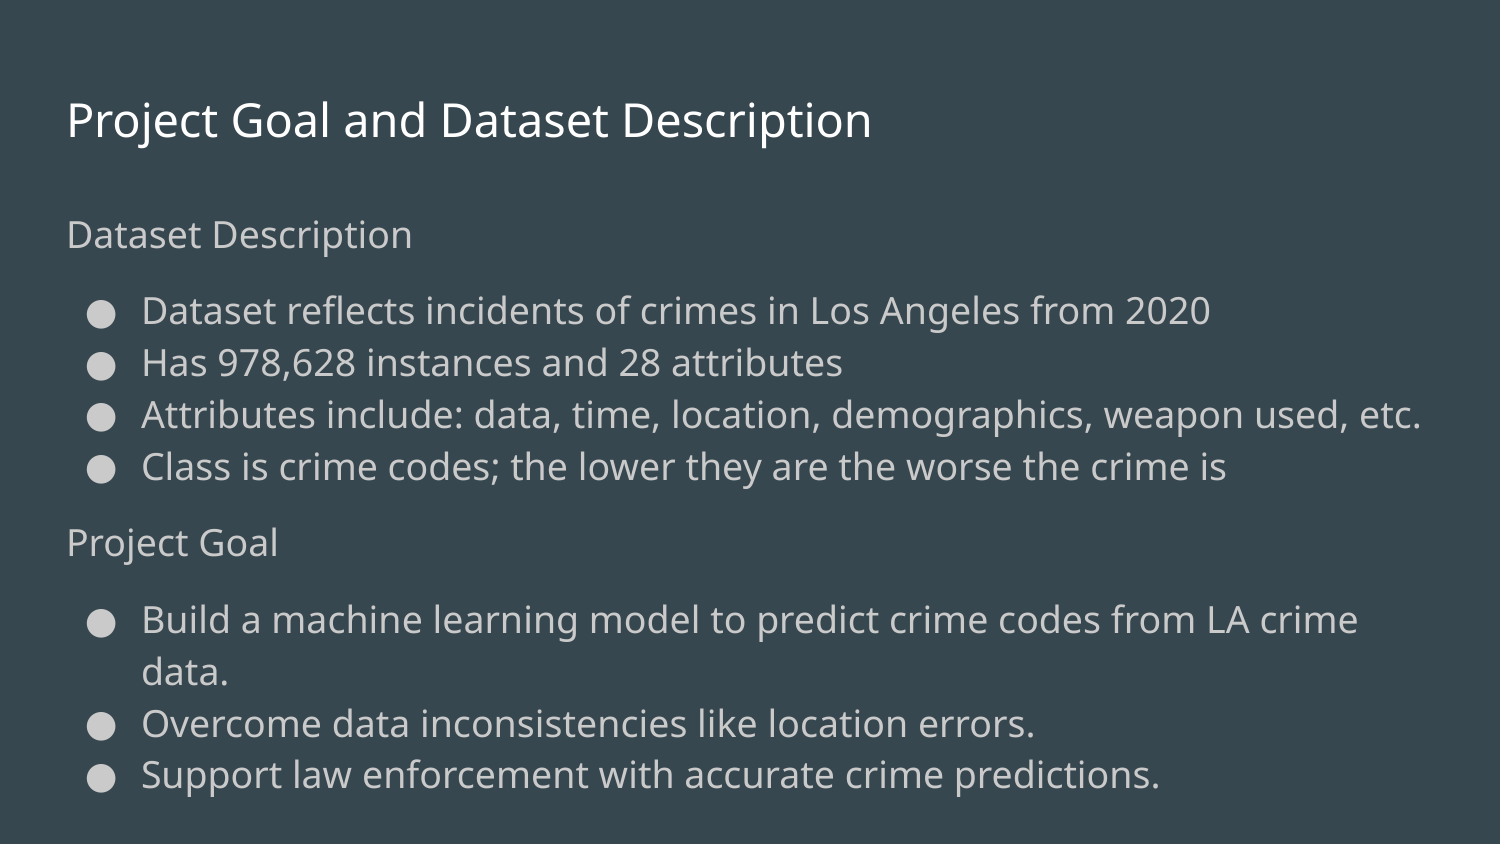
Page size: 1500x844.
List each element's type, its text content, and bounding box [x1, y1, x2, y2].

list Dataset Description Dataset reflects incidents of crimes in Los Angeles from 2020 Has 978,628 instances and 28 attributes Attributes include: data, time, location, demographics, weapon used, etc. Class is crime codes; the lower they are the worse the crime is Project Goal Build a machine learning model to predict crime codes from LA crime data. Overcome data inconsistencies like location errors. Support law enforcement with accurate crime predictions. [51, 189, 1449, 750]
title Project Goal and Dataset Description [51, 72, 1449, 167]
